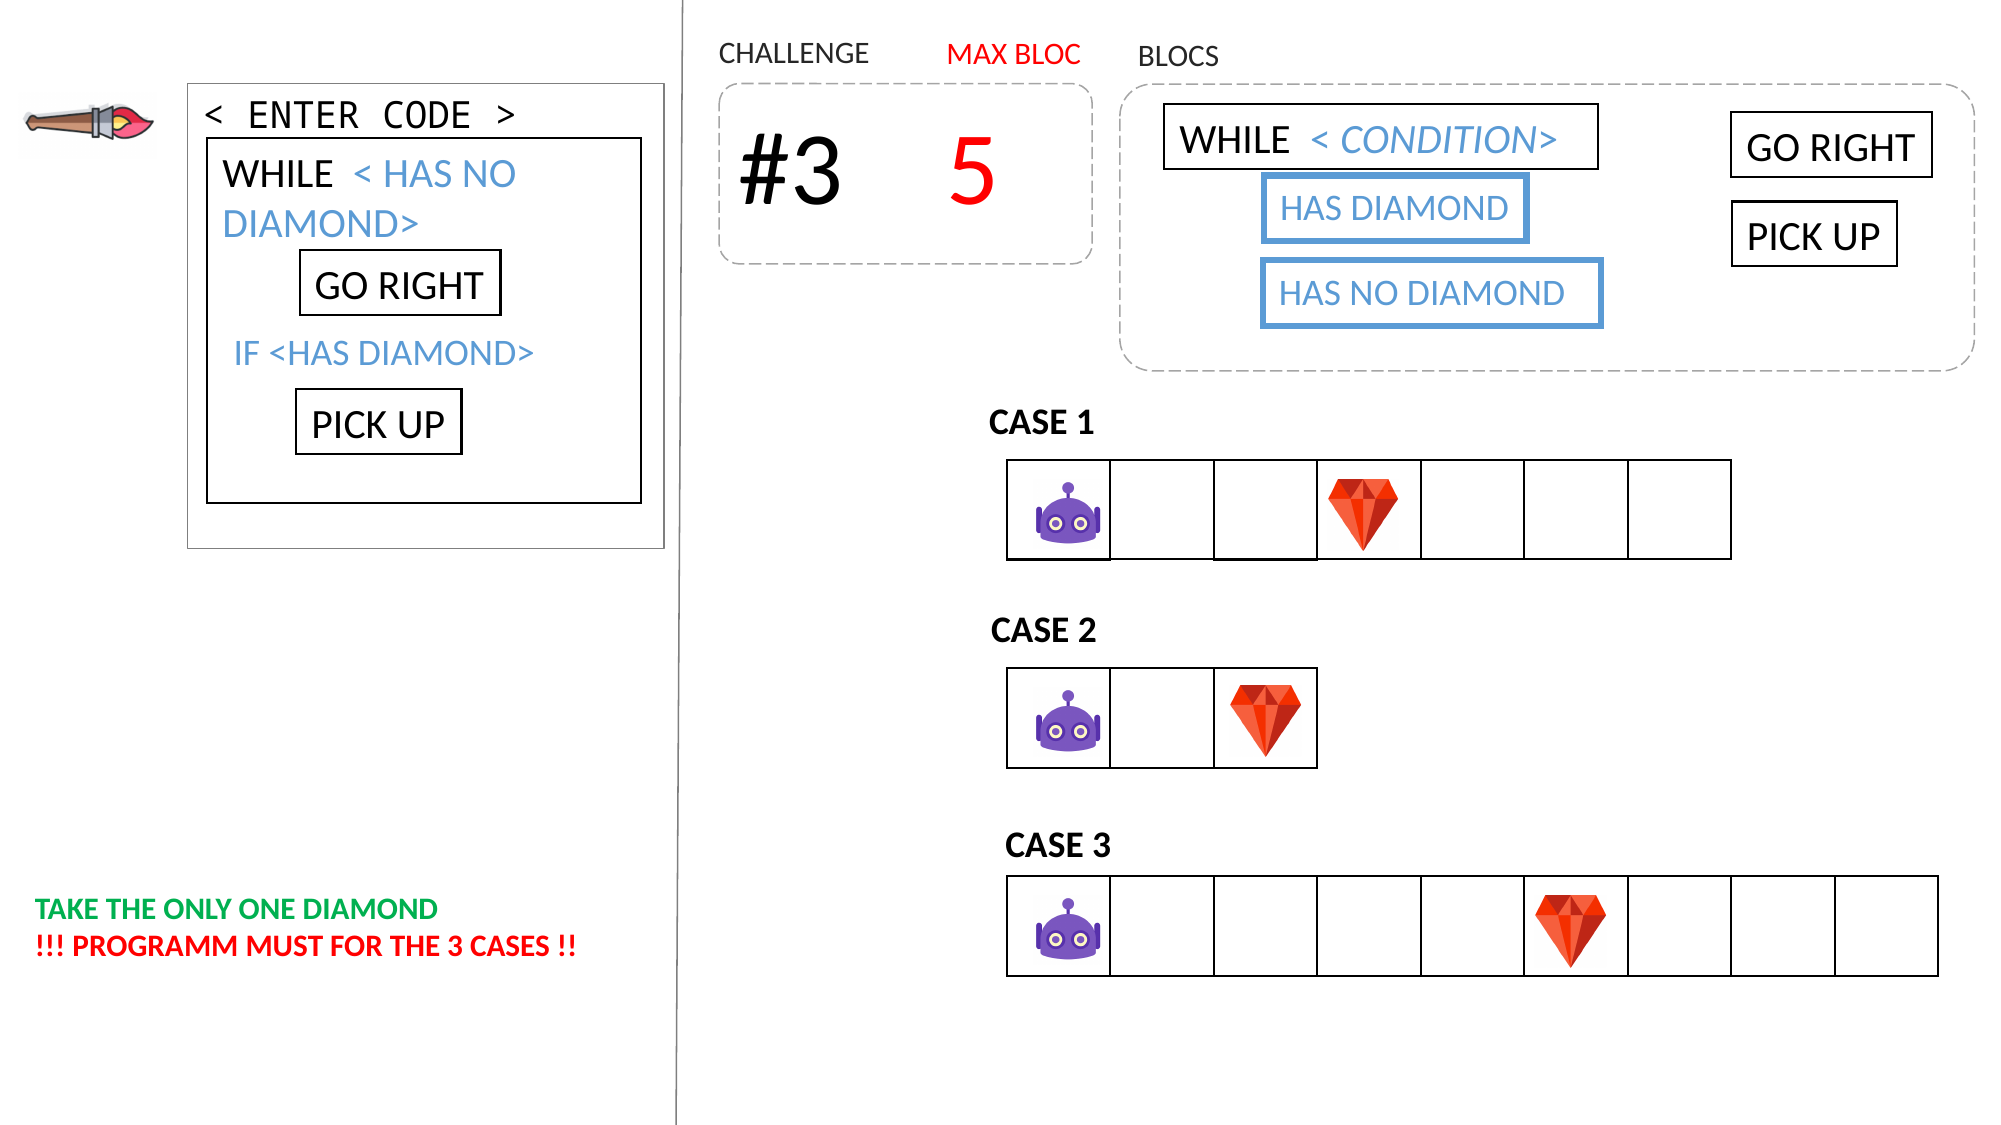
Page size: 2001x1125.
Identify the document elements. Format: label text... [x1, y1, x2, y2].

text_box [1317, 459, 1420, 560]
text_box [1420, 459, 1524, 560]
picture [19, 56, 157, 196]
text_box [1110, 876, 1213, 976]
text_box [1213, 667, 1318, 768]
text_box HAS DIAMOND [1264, 175, 1527, 236]
text_box CASE 2 [975, 597, 1112, 703]
text_box [719, 83, 1093, 264]
text_box 5 [931, 92, 1069, 233]
text_box PICK UP [296, 389, 462, 455]
text_box BLOCS [1122, 27, 1235, 81]
picture [1327, 479, 1400, 552]
text_box [1006, 703, 1110, 768]
text_box WHILE < CONDITION> [1164, 103, 1599, 169]
text_box GO RIGHT [1731, 112, 1933, 177]
text_box [1524, 876, 1627, 976]
text_box [1627, 459, 1732, 560]
text_box [1834, 876, 1939, 976]
text_box #3 [723, 92, 860, 233]
text_box CHALLENGE [703, 25, 887, 78]
picture [1534, 895, 1607, 968]
picture [1033, 895, 1103, 966]
text_box [1213, 876, 1317, 976]
text_box [1110, 667, 1213, 768]
text_box HAS NO DIAMOND [1263, 260, 1584, 321]
text_box [1263, 260, 1602, 326]
text_box [1119, 84, 1975, 371]
picture [1033, 479, 1103, 549]
picture [1033, 687, 1103, 757]
text_box IF <HAS DIAMOND> [218, 320, 601, 381]
text_box [1006, 918, 1110, 976]
text_box [1420, 876, 1524, 976]
text_box TAKE THE ONLY ONE DIAMOND !!! PROGRAMM MUST FOR THE 3 CASES !! [19, 880, 666, 971]
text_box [675, 0, 683, 1125]
text_box [1263, 175, 1527, 242]
text_box [1110, 459, 1213, 560]
text_box [1006, 495, 1110, 560]
text_box WHILE < HAS NO DIAMOND> [207, 138, 642, 504]
text_box MAX BLOC [931, 25, 1098, 79]
text_box < ENTER CODE > [187, 83, 664, 549]
text_box [1731, 876, 1834, 976]
text_box [1213, 459, 1317, 560]
text_box CASE 1 [974, 389, 1111, 495]
picture [1229, 684, 1302, 757]
text_box [1627, 876, 1731, 976]
text_box PICK UP [1731, 201, 1898, 267]
text_box GO RIGHT [299, 250, 501, 316]
text_box [1317, 876, 1420, 976]
text_box CASE 3 [990, 812, 1127, 918]
text_box [1524, 459, 1627, 560]
